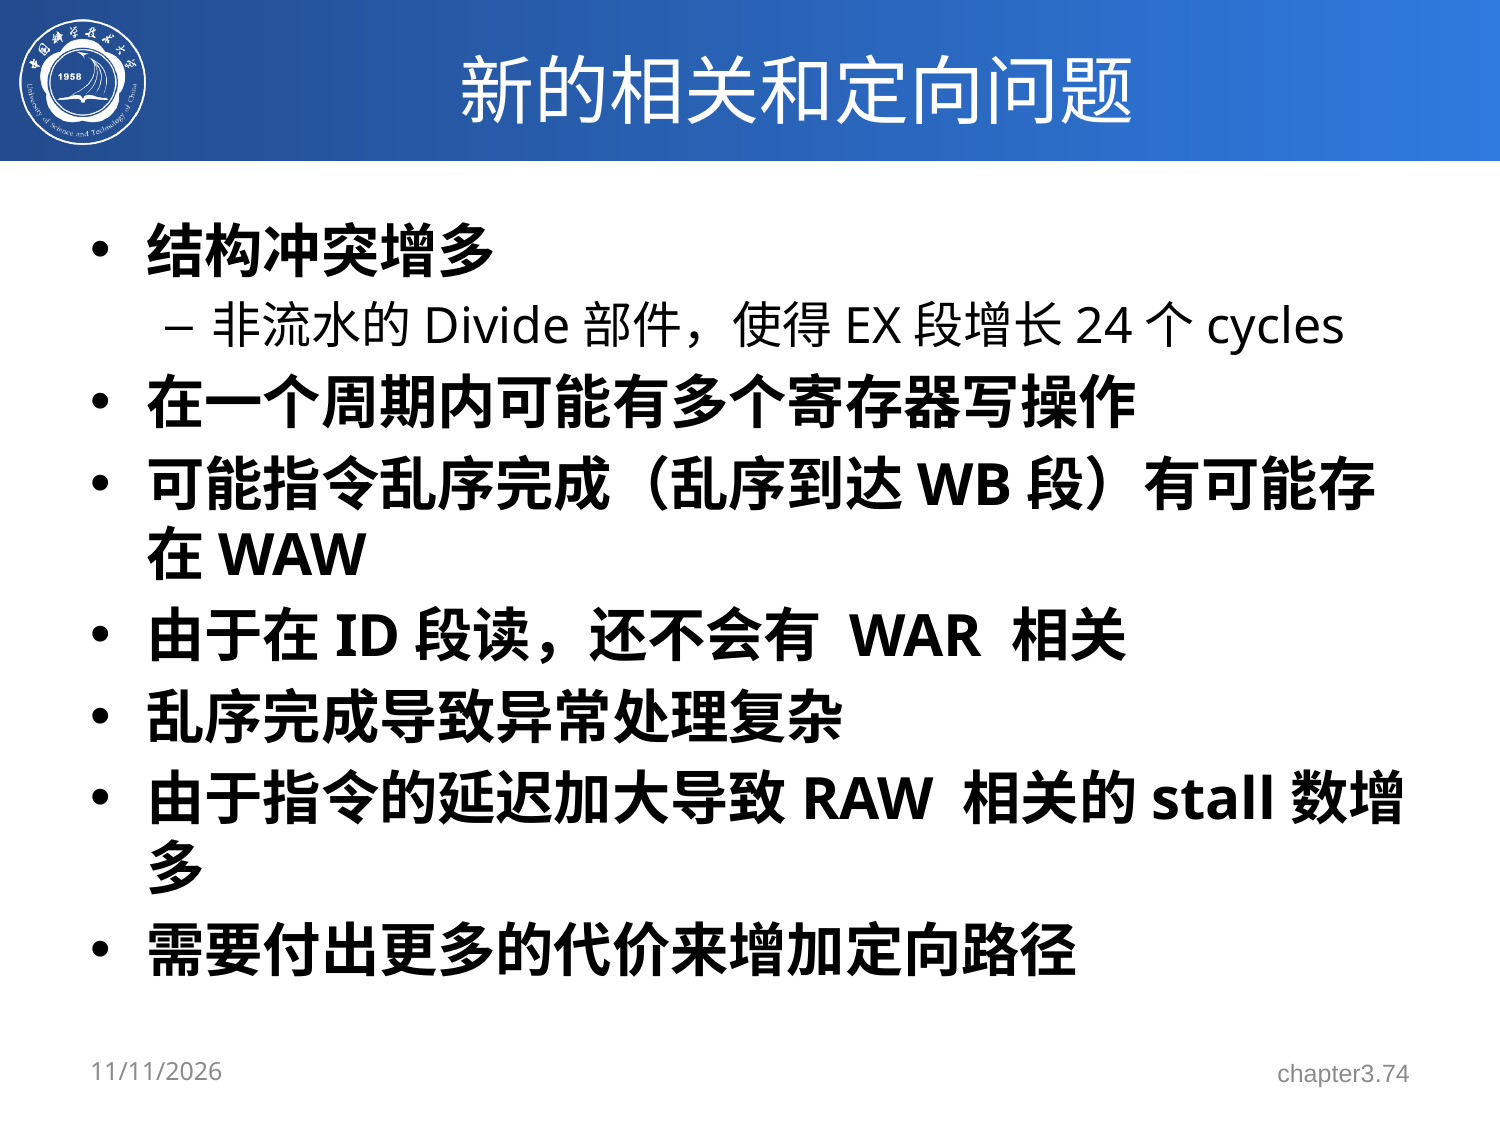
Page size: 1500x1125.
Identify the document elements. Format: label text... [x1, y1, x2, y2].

picture [19, 19, 146, 145]
title 新的相关和定向问题 [169, 24, 1425, 153]
list 结构冲突增多 非流水的Divide部件，使得EX段增长24个cycles 在一个周期内可能有多个寄存器写操作 可能指令乱序完成（乱序到达WB段）有可能存在WAW 由于在ID段读，还不会有 WAR 相关 乱序完成导致异常处理复杂 由于指令的延迟加大导致RAW 相关的stall数增多 需要付出更多的代价来增加定向路径 [75, 206, 1425, 1036]
slide_number chapter3.74 [1074, 1042, 1425, 1103]
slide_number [75, 1042, 425, 1103]
